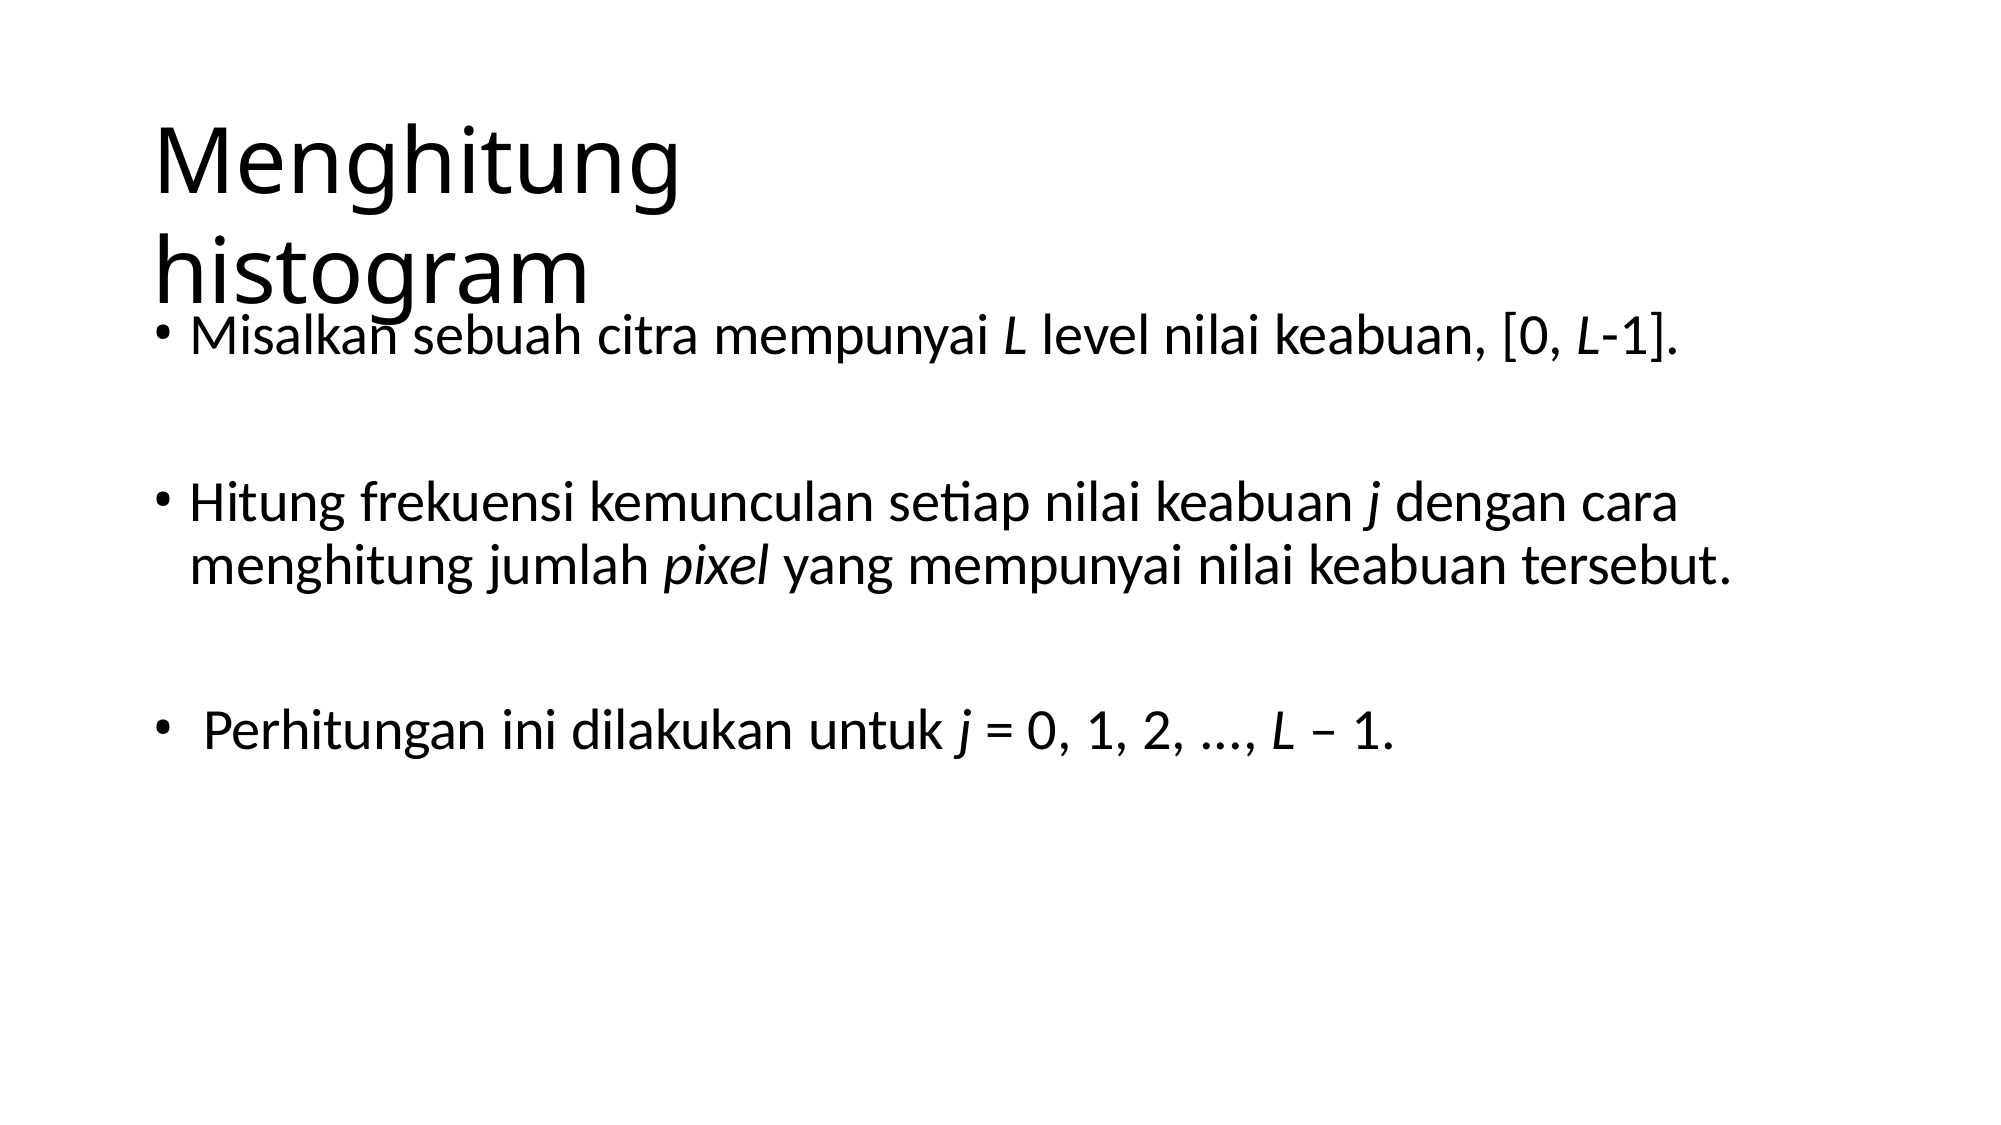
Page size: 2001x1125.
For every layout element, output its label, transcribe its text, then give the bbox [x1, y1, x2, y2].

title Menghitung histogram [150, 100, 994, 294]
text_box Misalkan sebuah citra mempunyai L level nilai keabuan, [0, L-1]. Hitung frekuensi kemunculan setiap nilai keabuan j dengan cara menghitung jumlah pixel yang mempunyai nilai keabuan tersebut. Perhitungan ini dilakukan untuk j = 0, 1, 2, ..., L – 1. [150, 294, 1749, 762]
